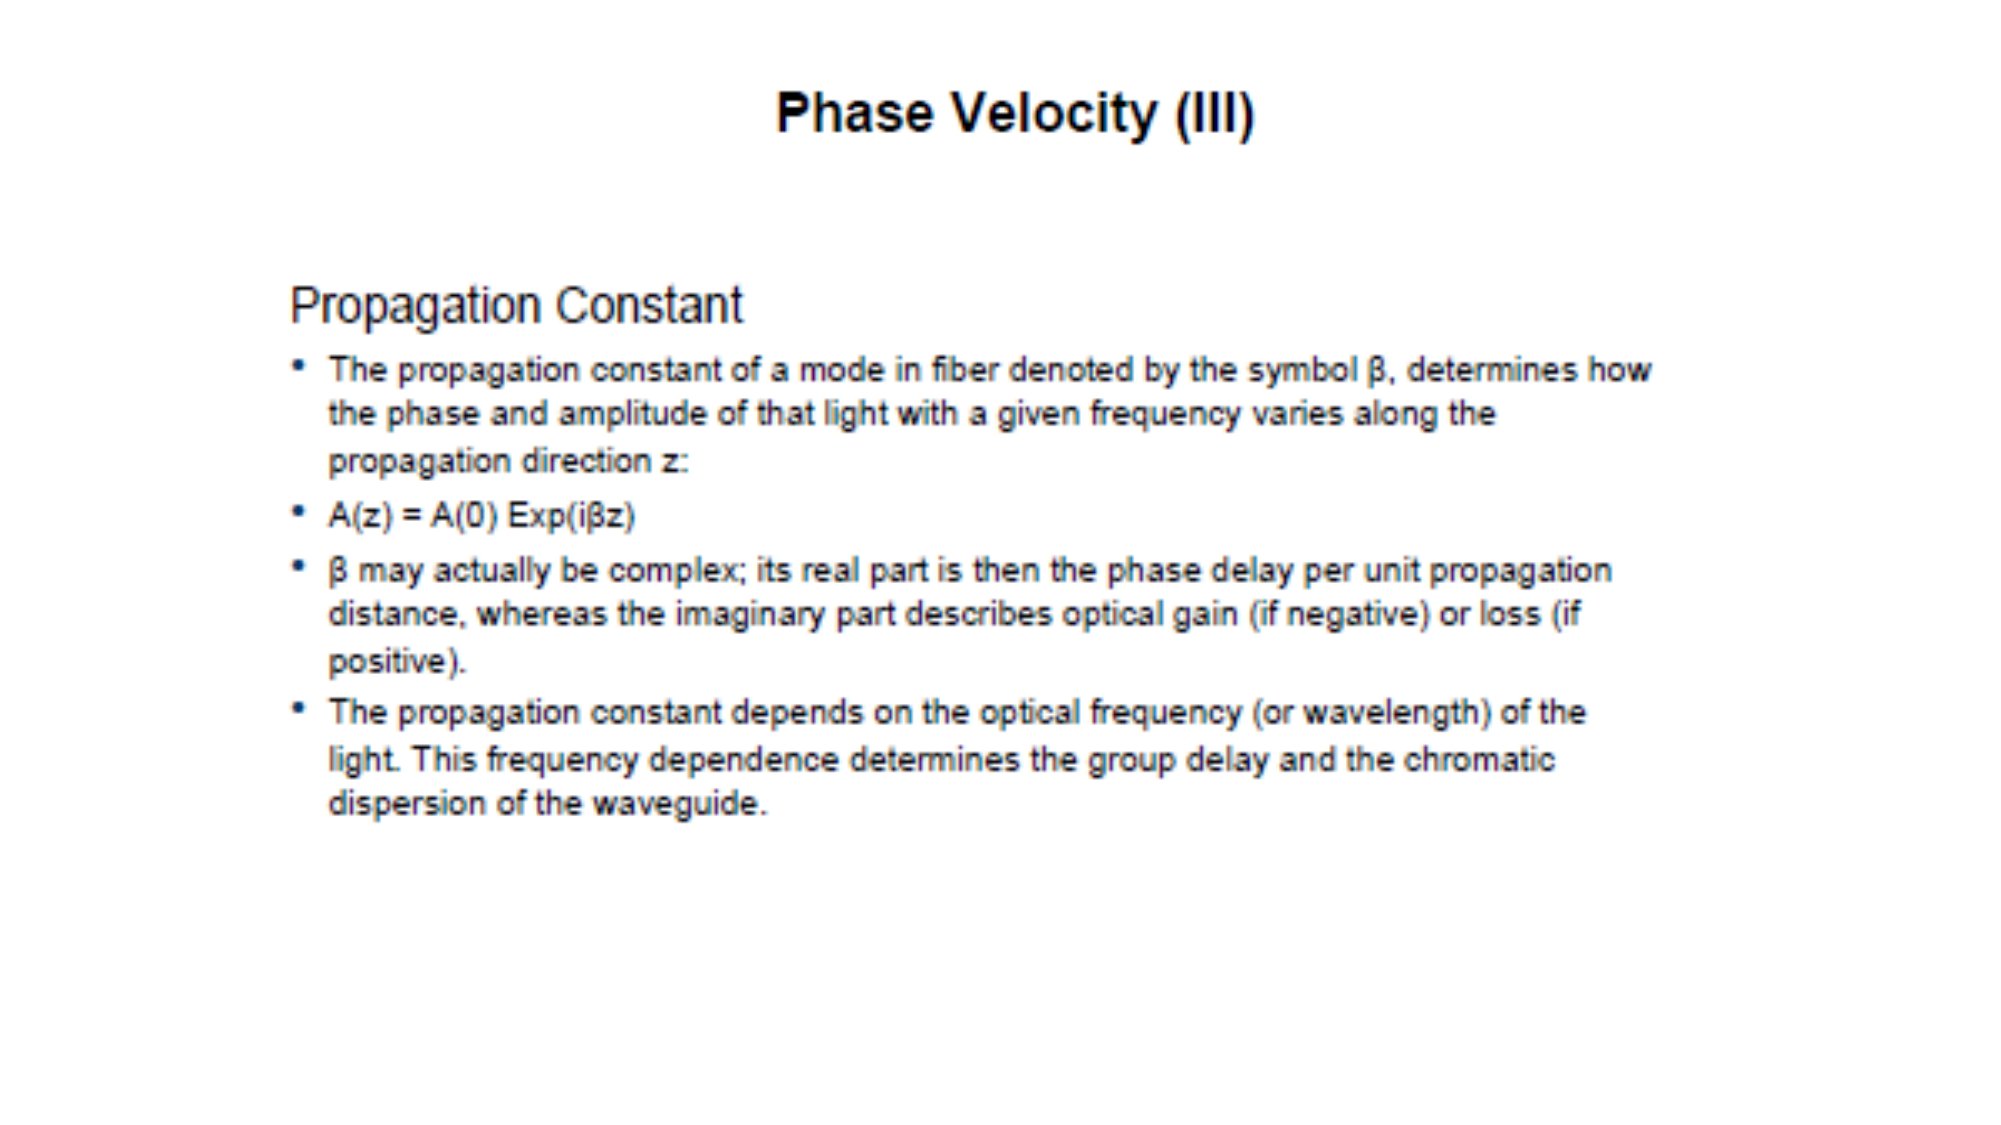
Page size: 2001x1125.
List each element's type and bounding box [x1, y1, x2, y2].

picture [750, 74, 1284, 164]
picture [254, 244, 1690, 977]
